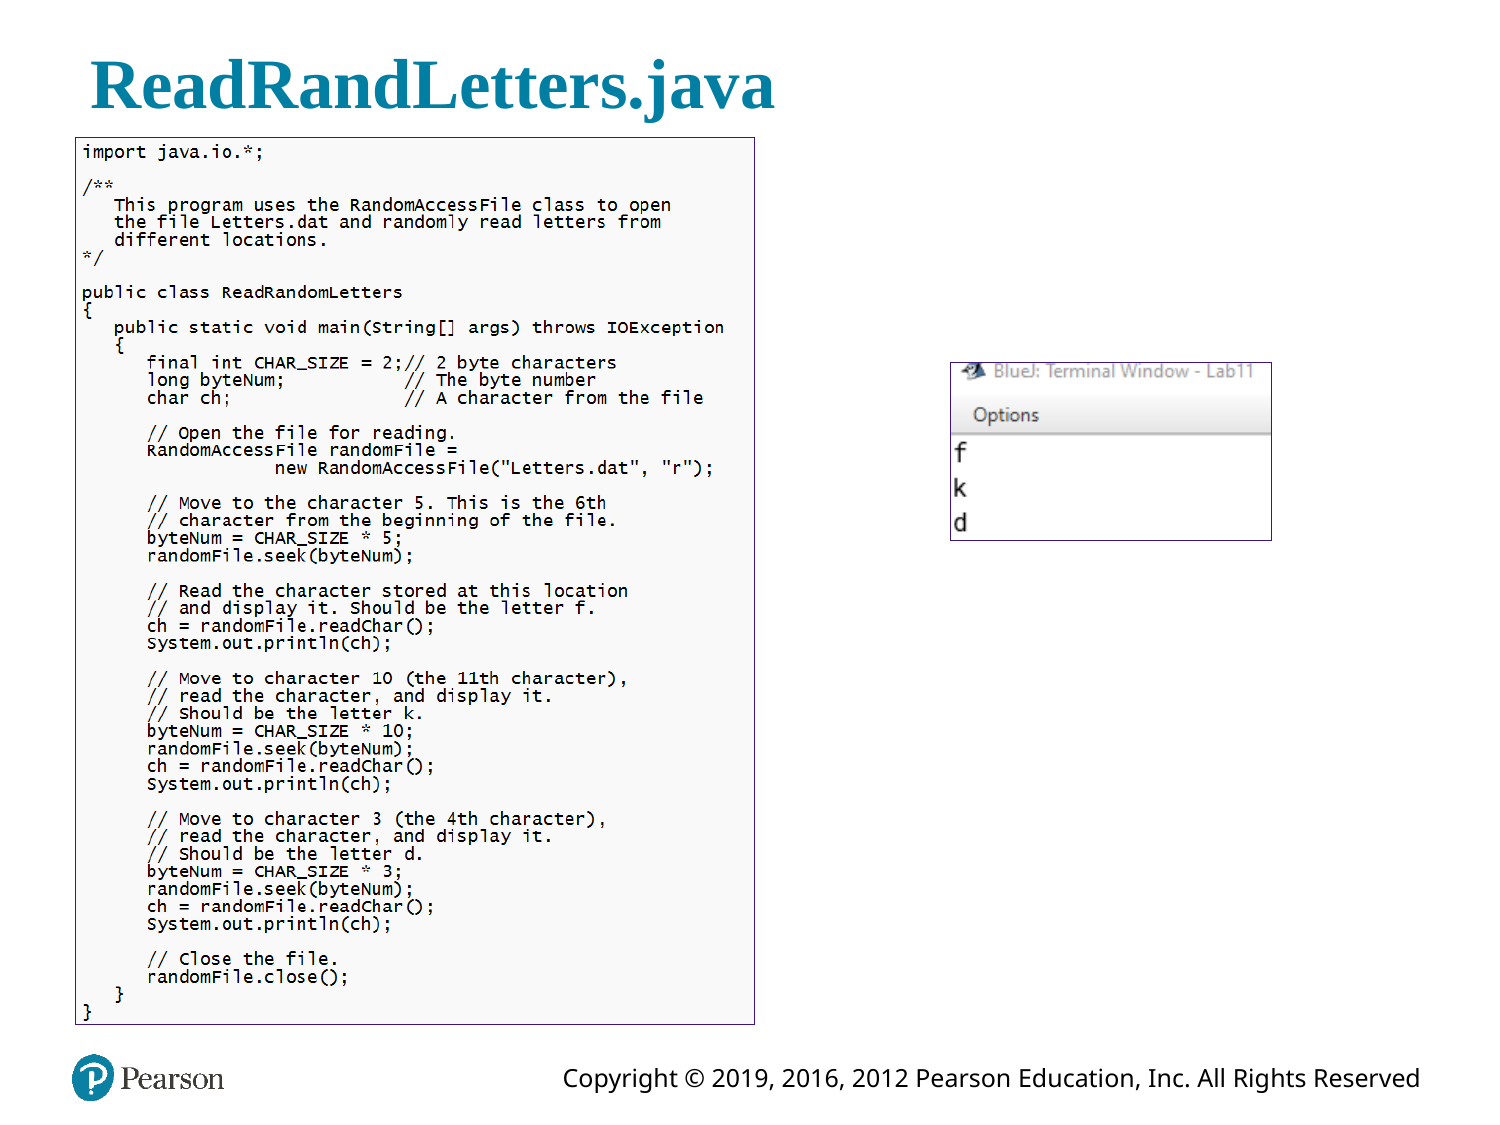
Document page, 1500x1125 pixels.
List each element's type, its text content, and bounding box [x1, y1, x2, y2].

picture [99, 1054, 224, 1101]
picture [74, 137, 756, 1026]
picture [81, 1063, 106, 1088]
picture [72, 1054, 88, 1070]
picture [949, 362, 1273, 541]
title ReadRandLetters.java [75, 35, 1425, 138]
picture [72, 1088, 82, 1101]
